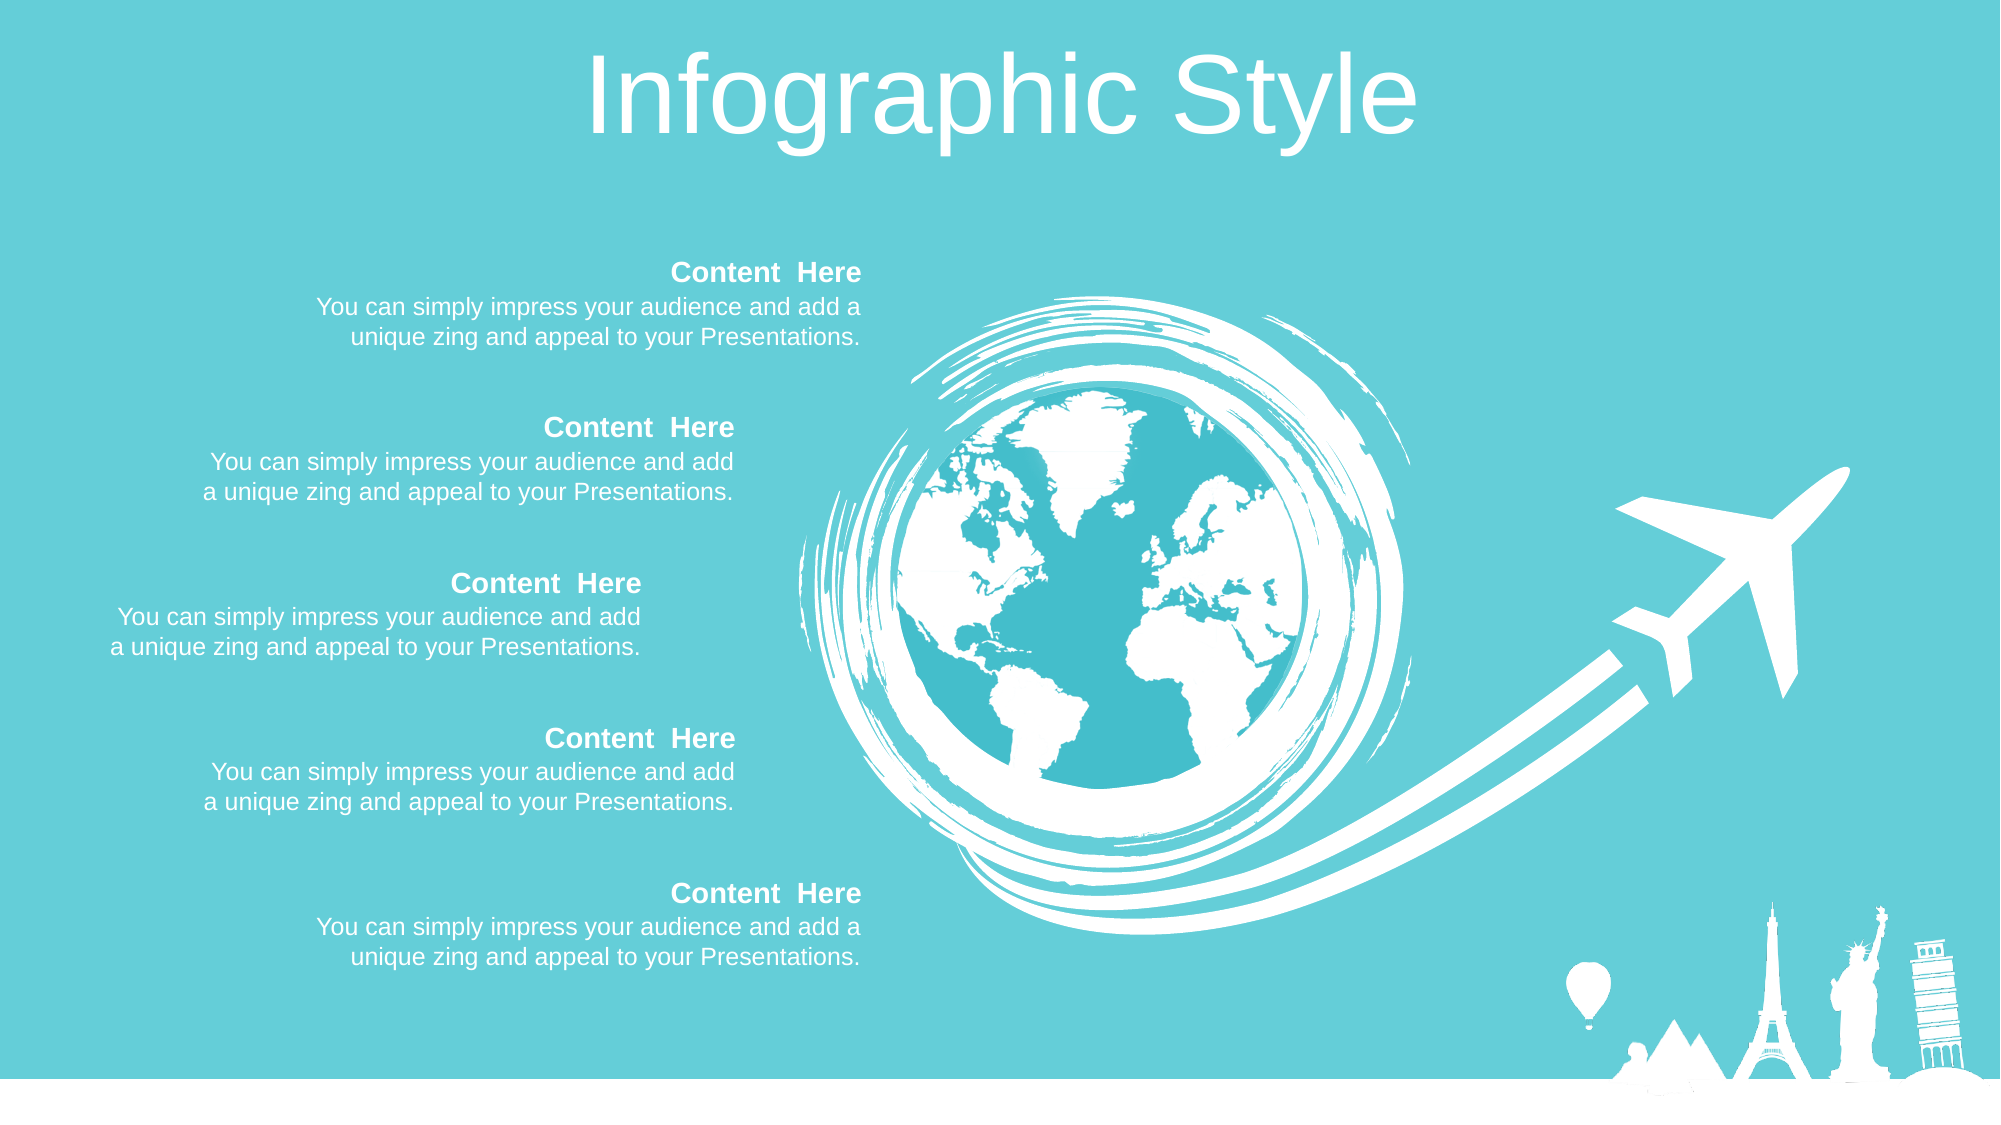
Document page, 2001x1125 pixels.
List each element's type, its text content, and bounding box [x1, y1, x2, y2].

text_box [954, 649, 1649, 935]
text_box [268, 866, 877, 980]
text_box [798, 535, 812, 653]
picture [1566, 962, 1727, 1096]
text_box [173, 401, 750, 514]
text_box [814, 490, 954, 841]
text_box [842, 441, 897, 717]
picture [1828, 905, 1891, 1083]
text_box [80, 556, 657, 669]
text_box [910, 296, 1404, 649]
picture [1729, 902, 1815, 1083]
text_box [1609, 465, 1852, 702]
picture [897, 387, 1302, 793]
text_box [266, 245, 877, 359]
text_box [174, 711, 751, 825]
picture [1897, 939, 1990, 1087]
text_box [1261, 314, 1411, 466]
list Infographic Style [53, 38, 1952, 157]
